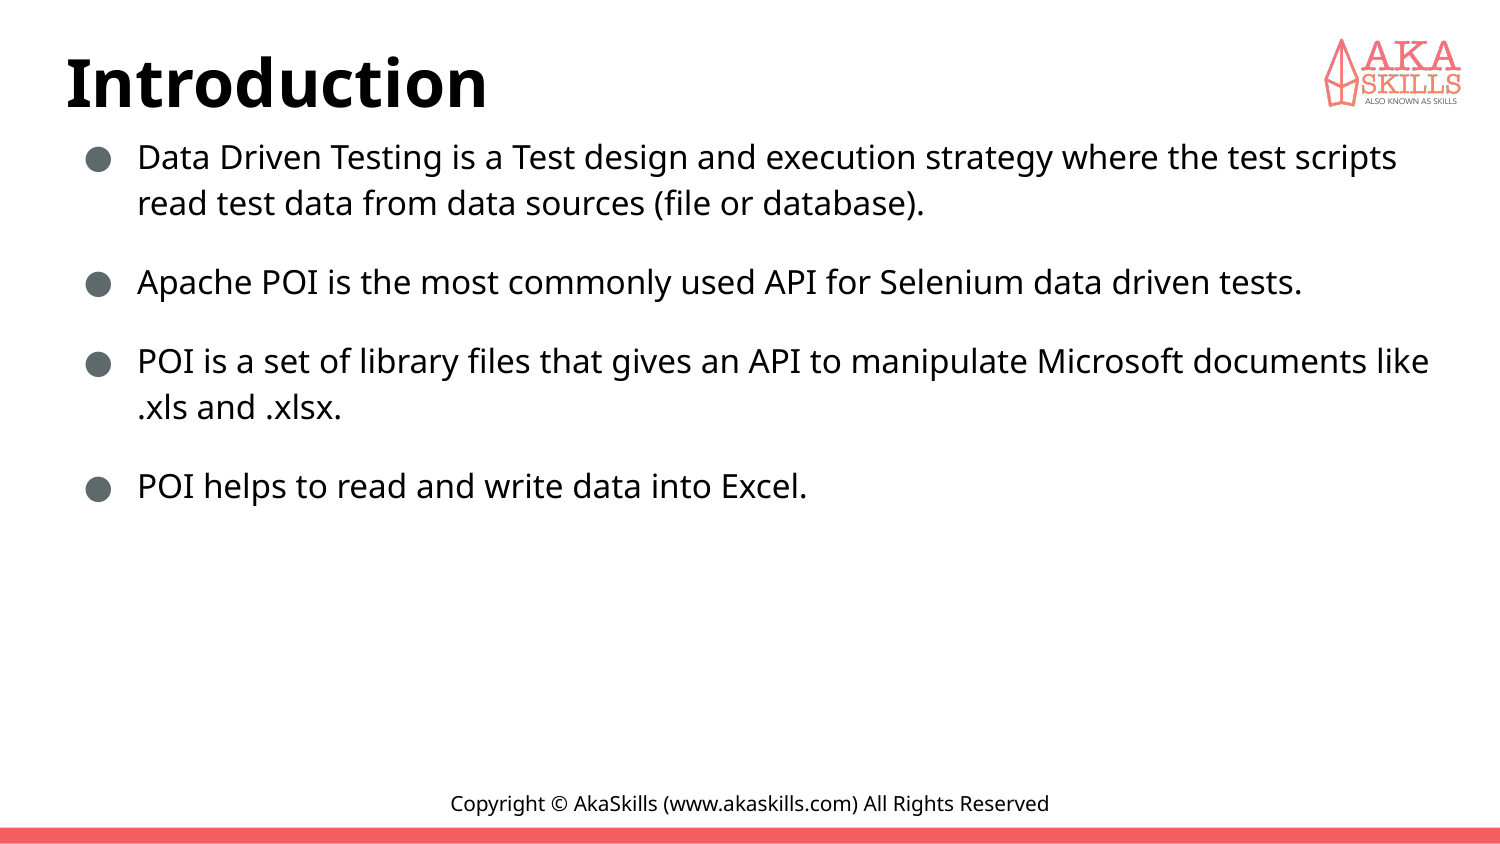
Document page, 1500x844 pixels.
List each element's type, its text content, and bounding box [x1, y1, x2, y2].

title Introduction [51, 25, 1449, 115]
list Data Driven Testing is a Test design and execution strategy where the test scripts read test data from data sources (file or database). Apache POI is the most commonly used API for Selenium data driven tests. POI is a set of library files that gives an API to manipulate Microsoft documents like .xls and .xlsx. POI helps to read and write data into Excel. [51, 115, 1449, 818]
picture [1449, 33, 1469, 114]
